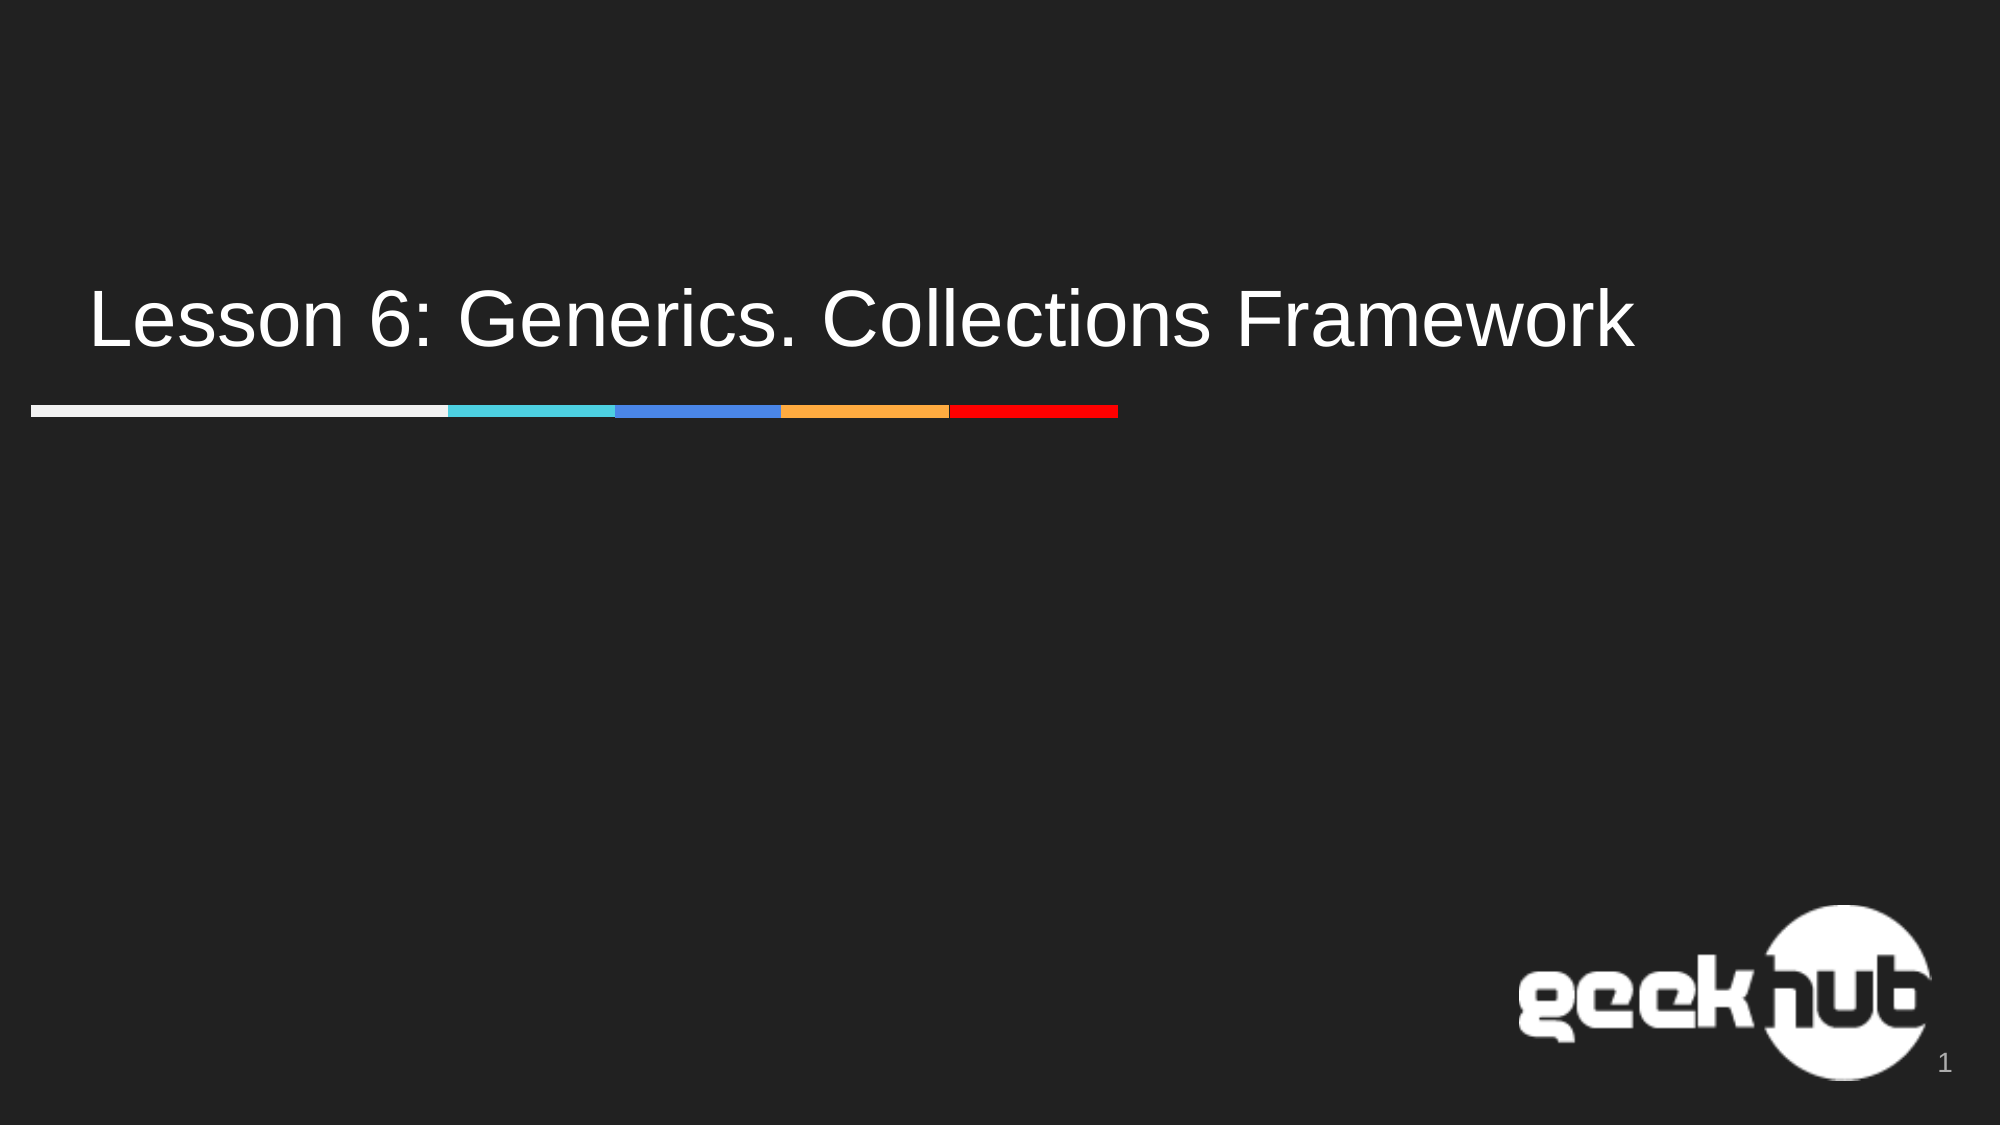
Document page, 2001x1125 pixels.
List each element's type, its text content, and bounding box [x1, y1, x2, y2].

slide_number 1 [1853, 1019, 1974, 1106]
title Lesson 6: Generics. Collections Framework [68, 226, 1932, 412]
picture [1519, 905, 1933, 1081]
